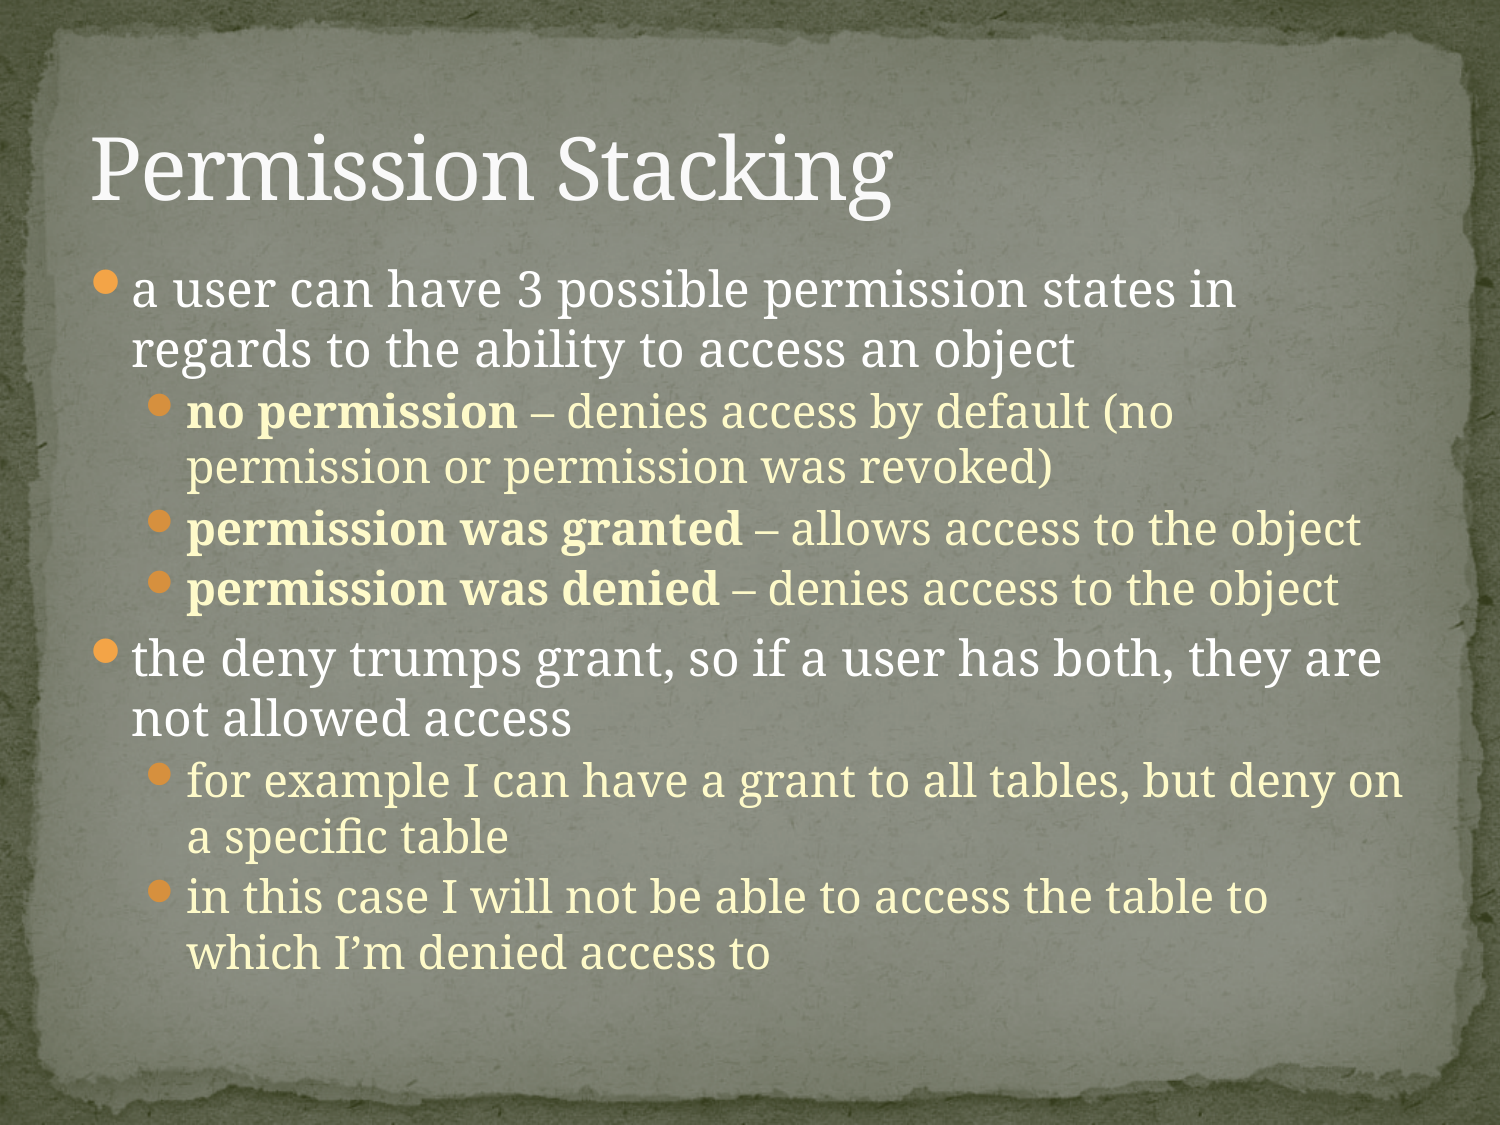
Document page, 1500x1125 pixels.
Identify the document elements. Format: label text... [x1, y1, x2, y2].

list a user can have 3 possible permission states in regards to the ability to access an object no permission – denies access by default (no permission or permission was revoked) permission was granted – allows access to the object permission was denied – denies access to the object the deny trumps grant, so if a user has both, they are not allowed access for example I can have a grant to all tables, but deny on a specific table in this case I will not be able to access the table to which I’m denied access to [75, 249, 1425, 1000]
title Permission Stacking [74, 24, 1425, 225]
